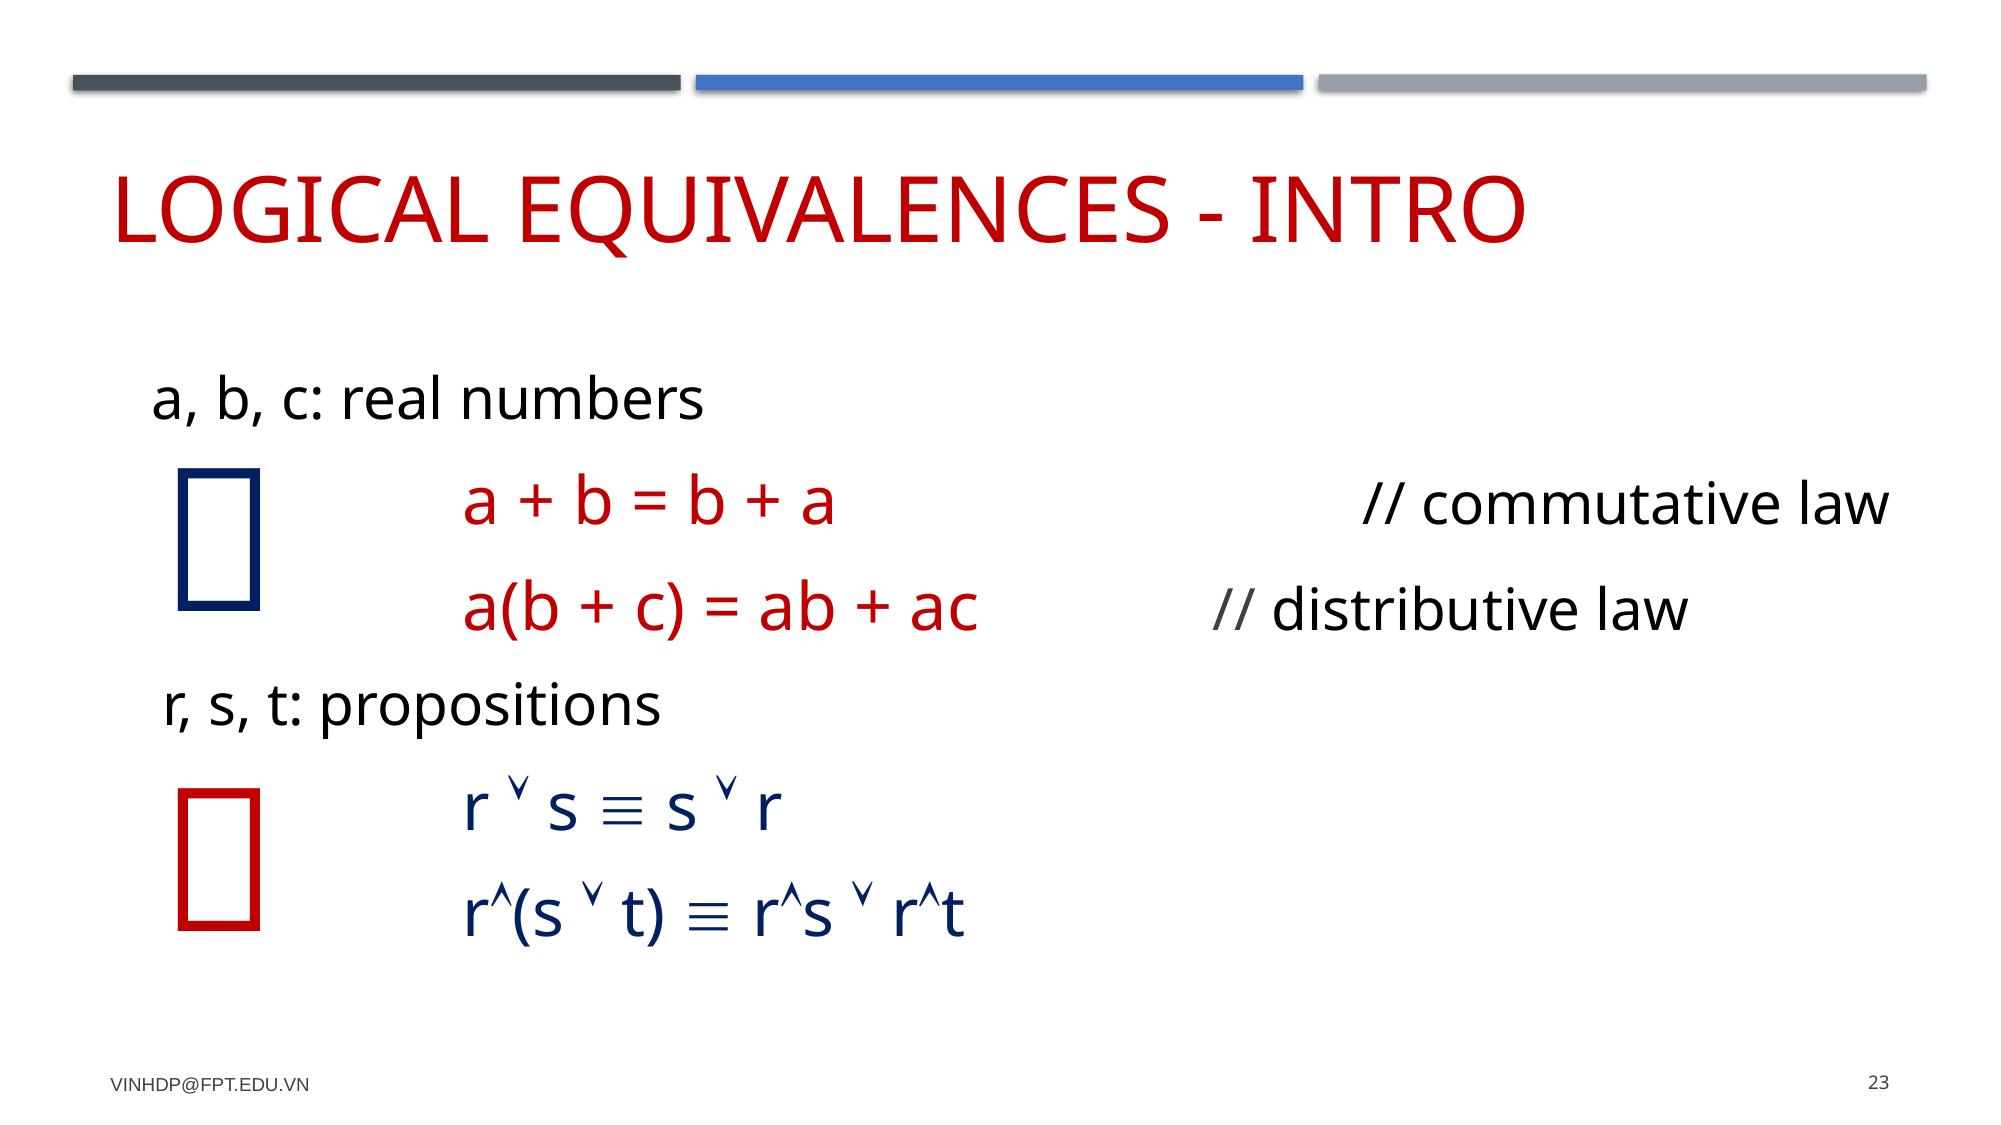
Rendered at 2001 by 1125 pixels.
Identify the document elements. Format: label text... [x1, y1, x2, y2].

list a, b, c: real numbers a + b = b + a // commutative law a(b + c) = ab + ac // distributive law r, s, t: propositions r  s  s  r r(s  t)  rs  rt [136, 289, 1946, 1022]
text_box  [144, 403, 295, 659]
slide_number 23 [1732, 1053, 1905, 1114]
text_box  [144, 723, 295, 979]
footer vinhdp@fpt.edu.vn [95, 1053, 1230, 1114]
title Logical equivalences - intro [95, 73, 1905, 269]
